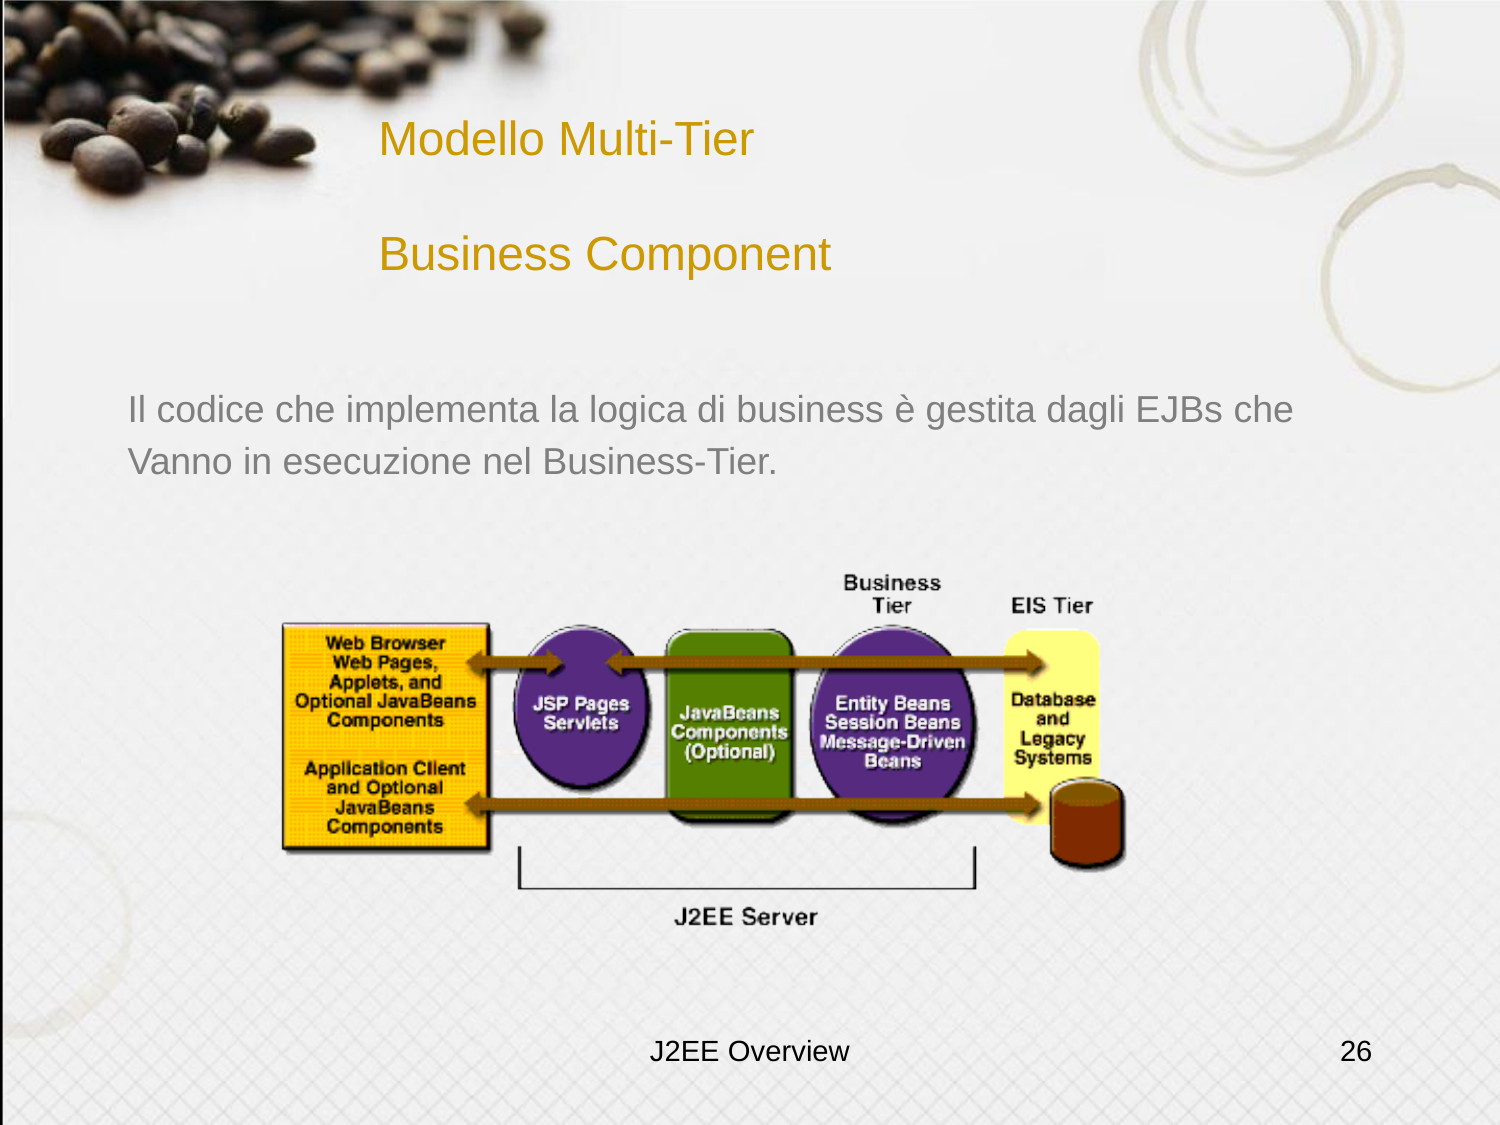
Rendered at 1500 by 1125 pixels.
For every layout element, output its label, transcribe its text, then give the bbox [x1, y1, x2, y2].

list Il codice che implementa la logica di business è gestita dagli EJBs che Vanno in esecuzione nel Business-Tier. [112, 324, 1388, 1001]
footer J2EE Overview [512, 1024, 988, 1101]
title Modello Multi-Tier Business Component [363, 99, 1377, 288]
slide_number 26 [1074, 1024, 1388, 1101]
picture [0, 0, 1500, 1125]
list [229, 562, 1140, 951]
